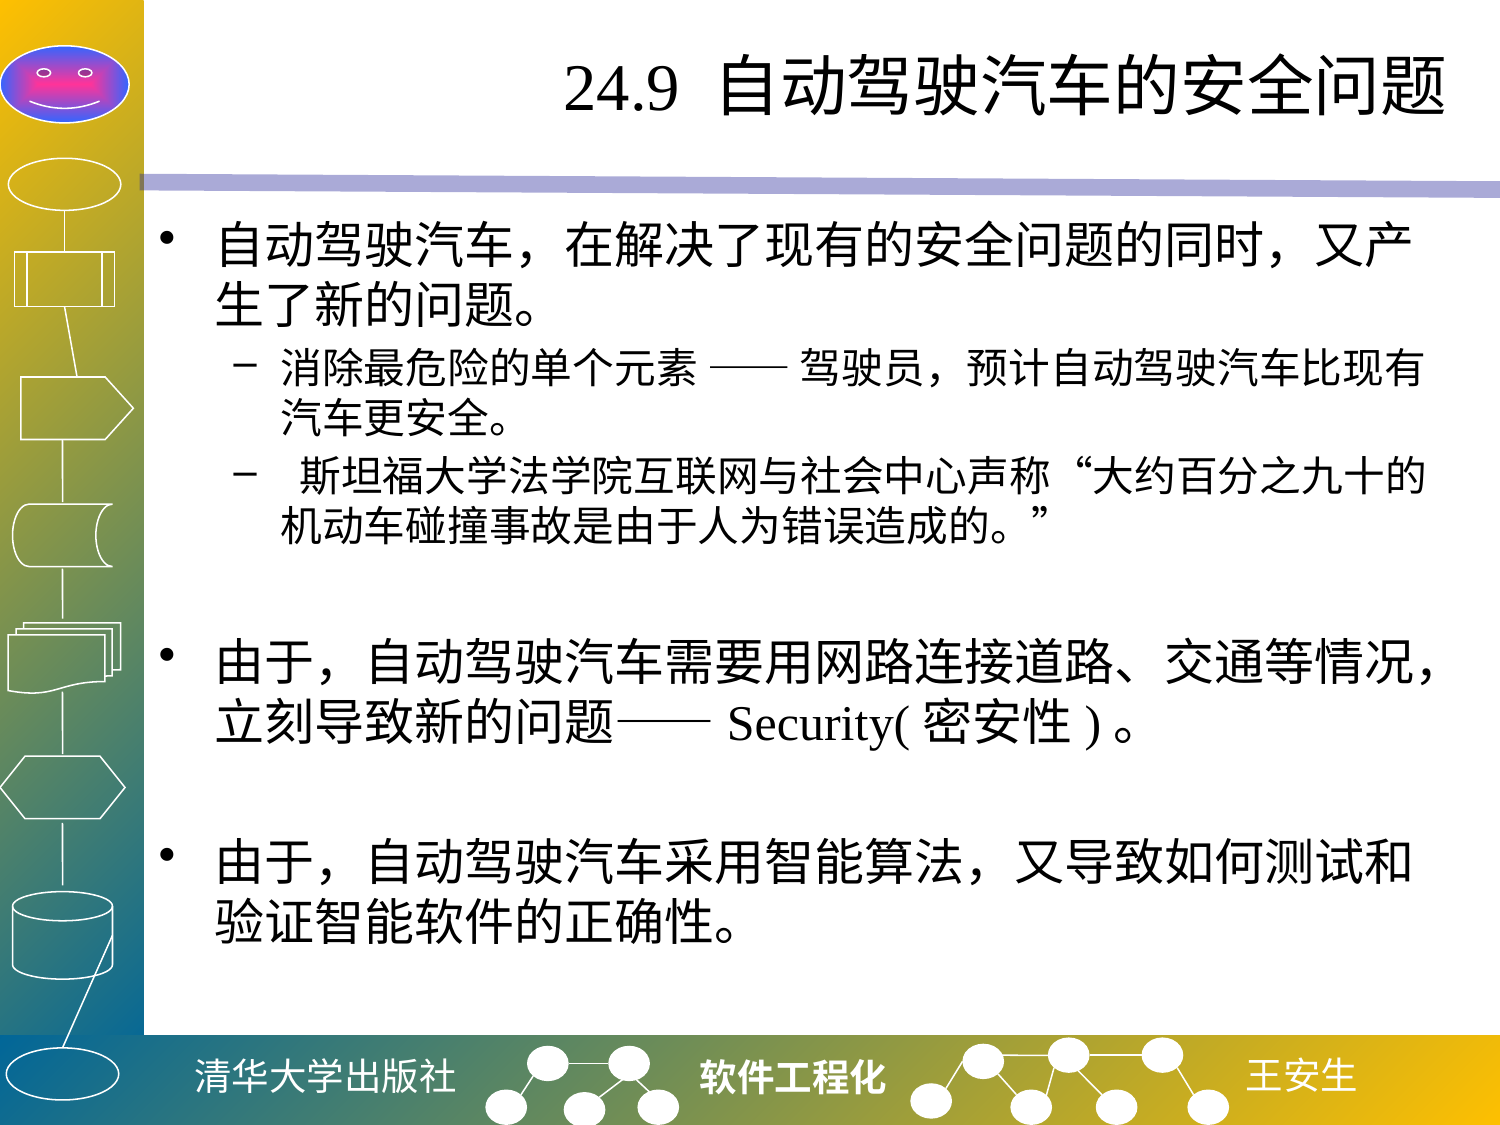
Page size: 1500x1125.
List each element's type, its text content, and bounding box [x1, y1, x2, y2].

list 自动驾驶汽车，在解决了现有的安全问题的同时，又产生了新的问题。 消除最危险的单个元素 —— 驾驶员，预计自动驾驶汽车比现有汽车更安全。 斯坦福大学法学院互联网与社会中心声称“大约百分之九十的机动车碰撞事故是由于人为错误造成的。” 由于，自动驾驶汽车需要用网路连接道路、交通等情况，立刻导致新的问题——Security(密安性)。 由于，自动驾驶汽车采用智能算法，又导致如何测试和验证智能软件的正确性。 [143, 205, 1463, 1060]
title 24.9 自动驾驶汽车的安全问题 [187, 22, 1463, 144]
